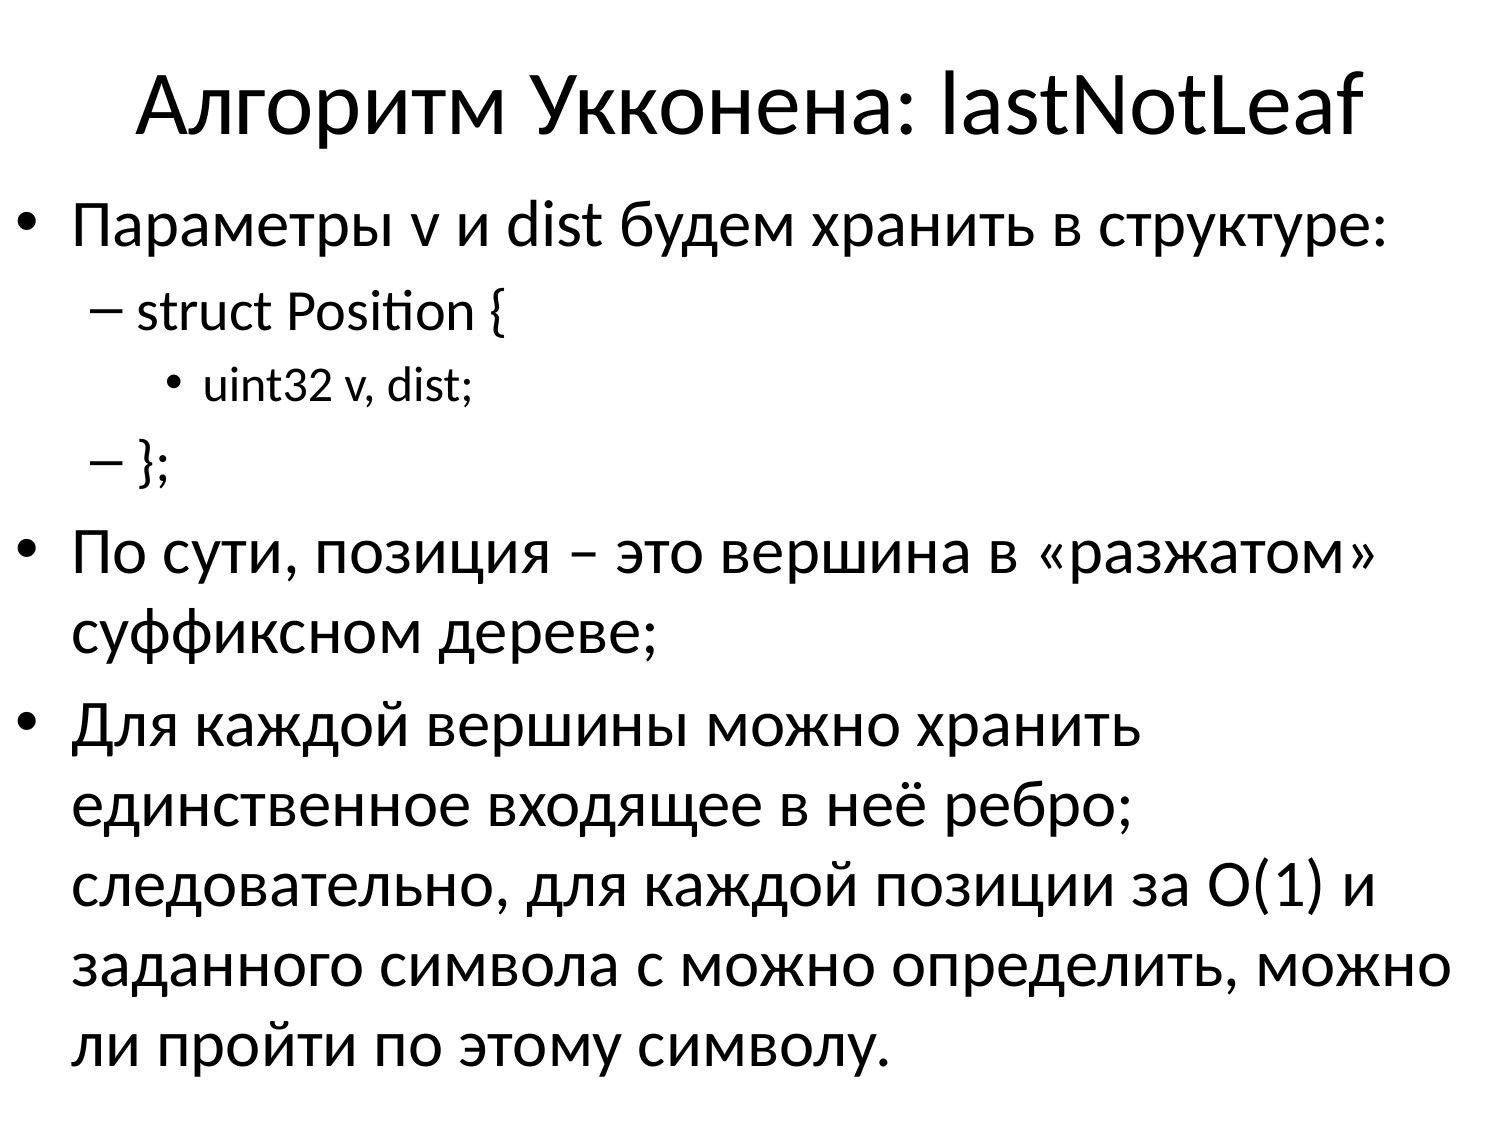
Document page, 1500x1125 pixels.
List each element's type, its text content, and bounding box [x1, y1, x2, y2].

list Параметры v и dist будем хранить в структуре: struct Position { uint32 v, dist; }; По сути, позиция – это вершина в «разжатом» суффиксном дереве; Для каждой вершины можно хранить единственное входящее в неё ребро; следовательно, для каждой позиции за O(1) и заданного символа c можно определить, можно ли пройти по этому символу. [0, 172, 1500, 1125]
title Алгоритм Укконена: lastNotLeaf [0, 0, 1500, 172]
